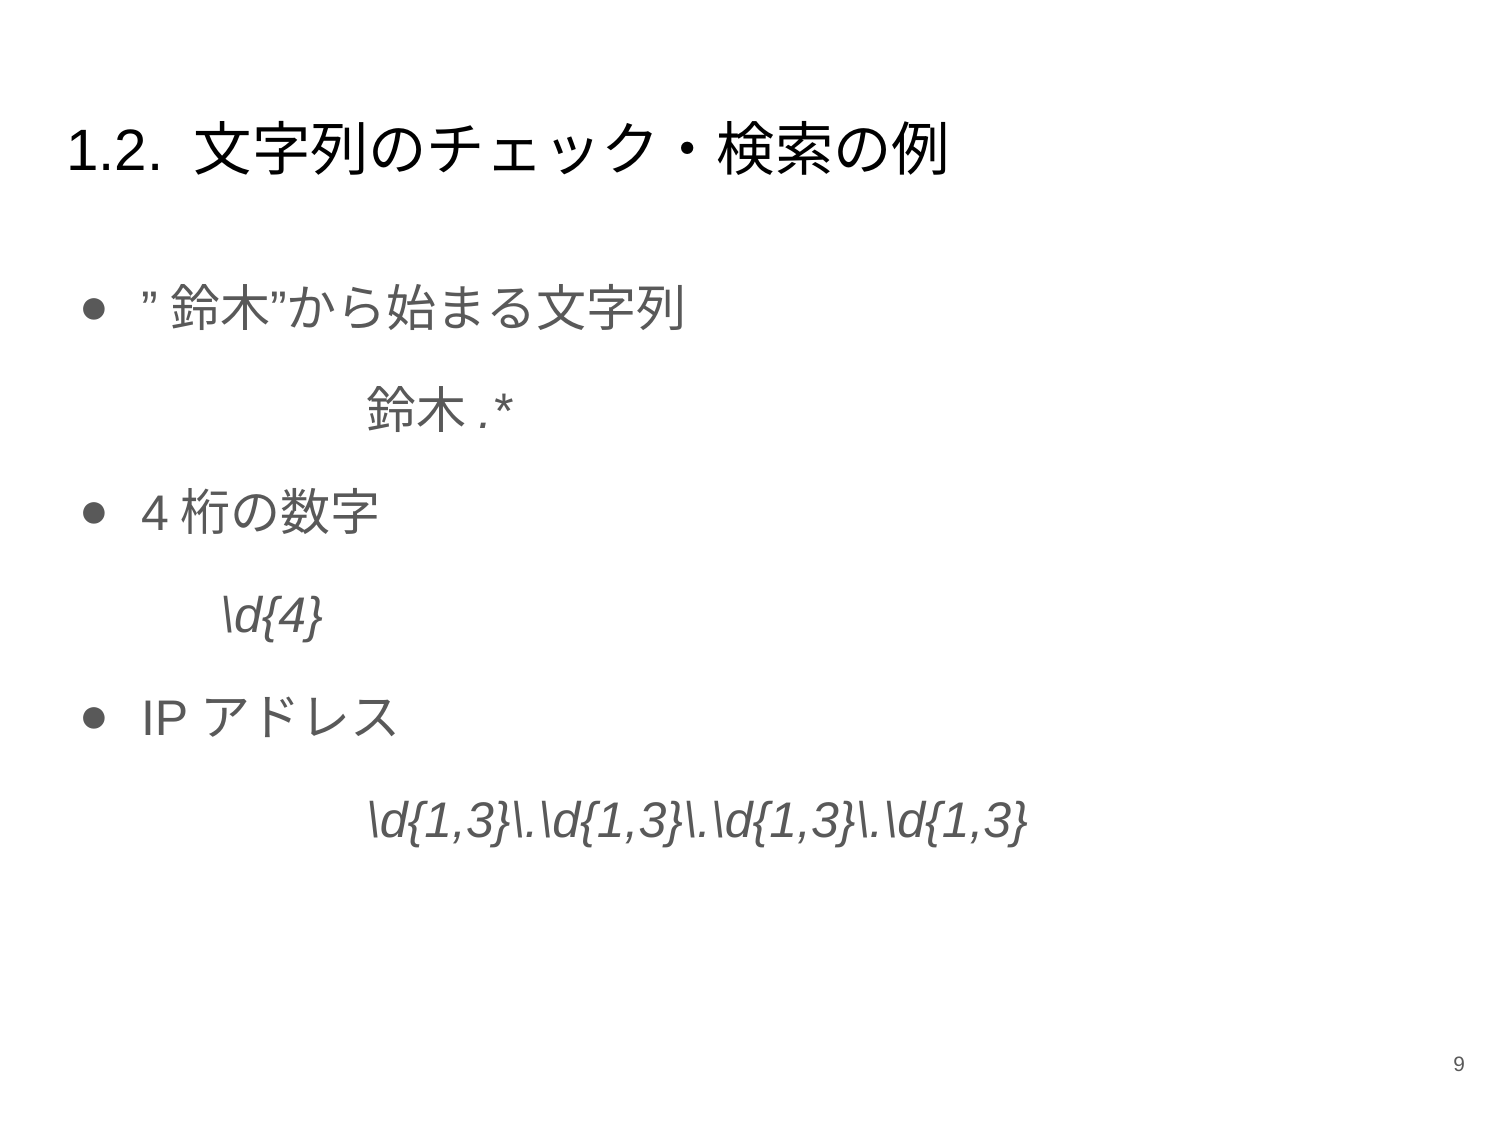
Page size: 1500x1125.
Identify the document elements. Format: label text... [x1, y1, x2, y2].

slide_number ‹#› [1389, 1019, 1480, 1106]
list ”鈴木”から始まる文字列 鈴木.* 4桁の数字 \d{4} IPアドレス \d{1,3}\.\d{1,3}\.\d{1,3}\.\d{1,3} [51, 252, 1449, 1000]
title 1.2. 文字列のチェック・検索の例 [51, 97, 1449, 223]
